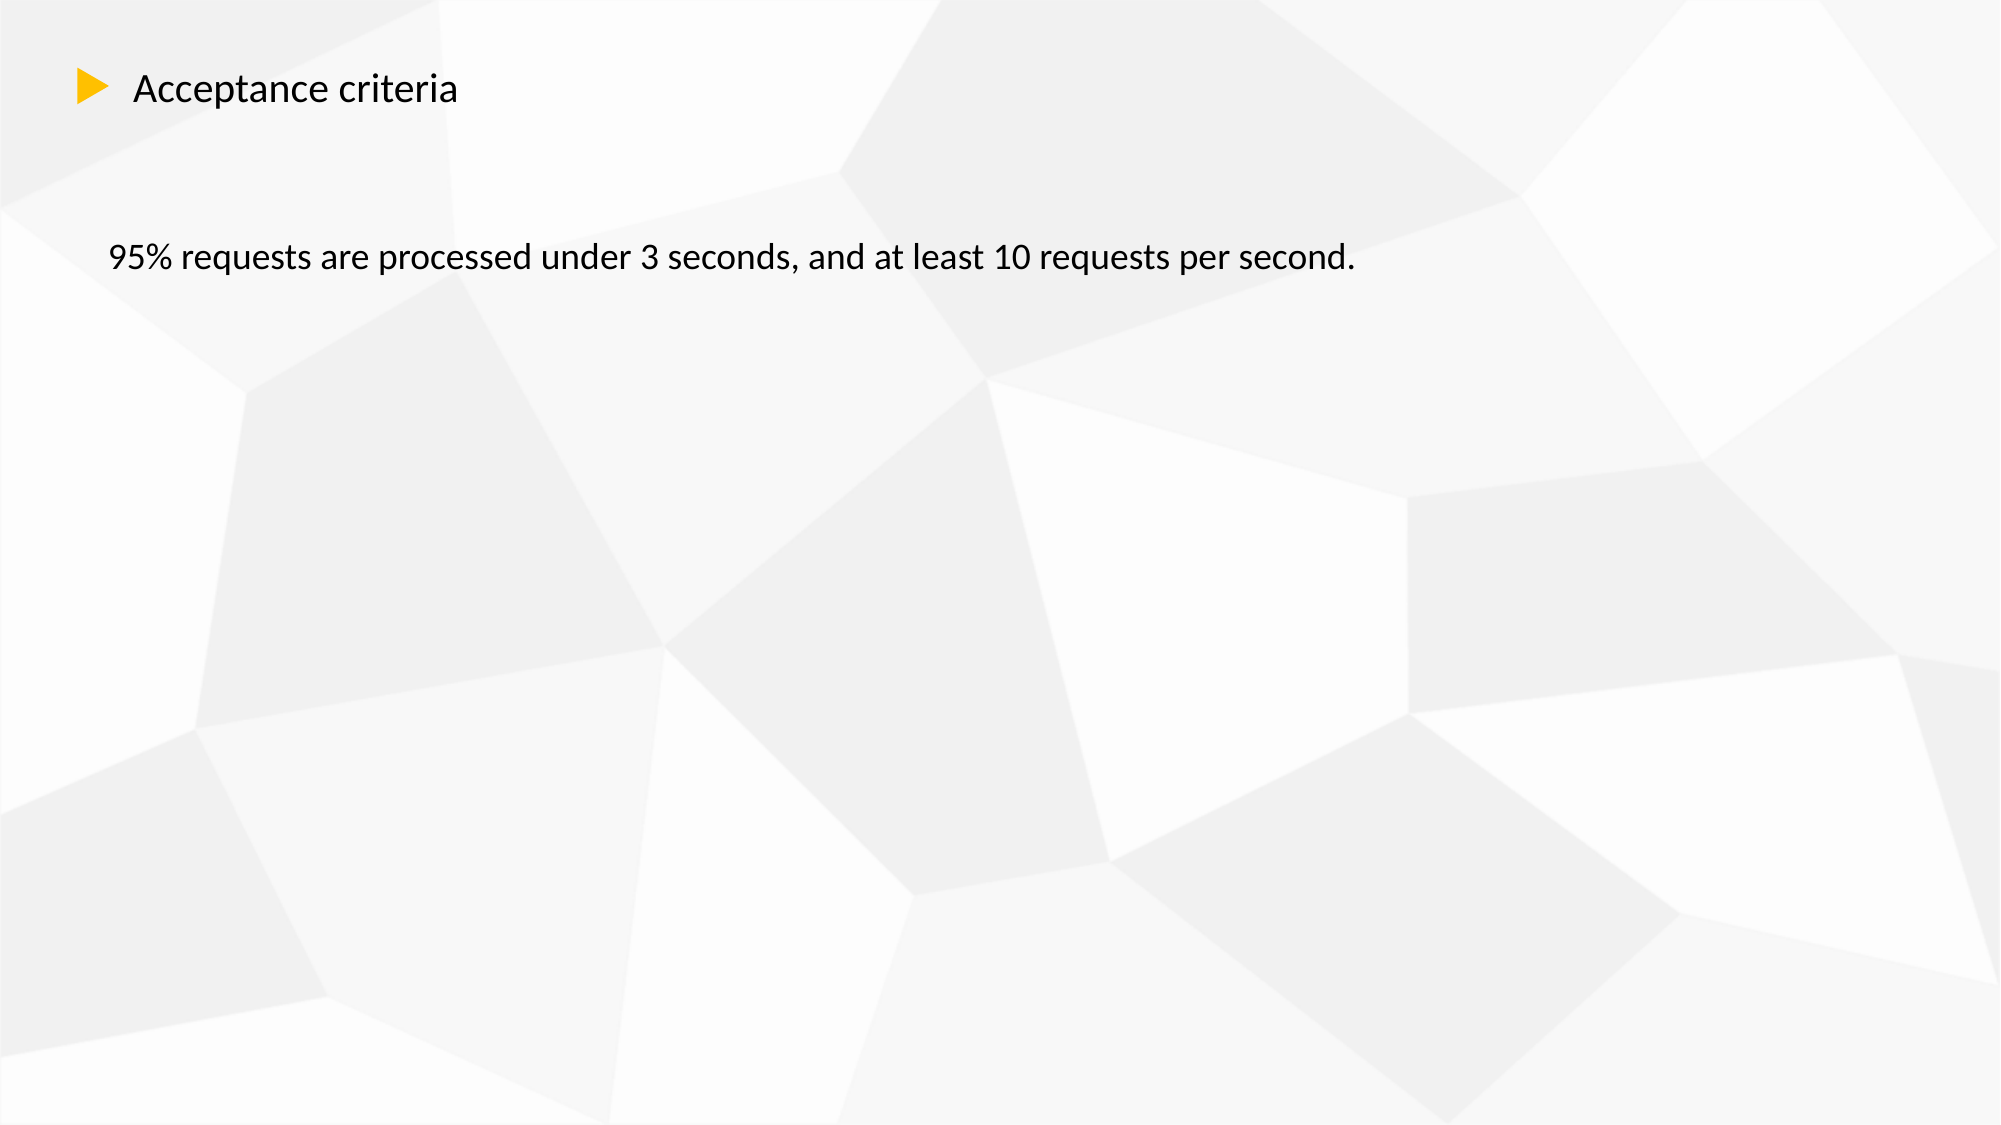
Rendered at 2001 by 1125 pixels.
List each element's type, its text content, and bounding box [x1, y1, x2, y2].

text_box 95% requests are processed under 3 seconds, and at least 10 requests per second. [93, 224, 1828, 285]
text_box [77, 53, 476, 119]
picture [0, 0, 2000, 1125]
